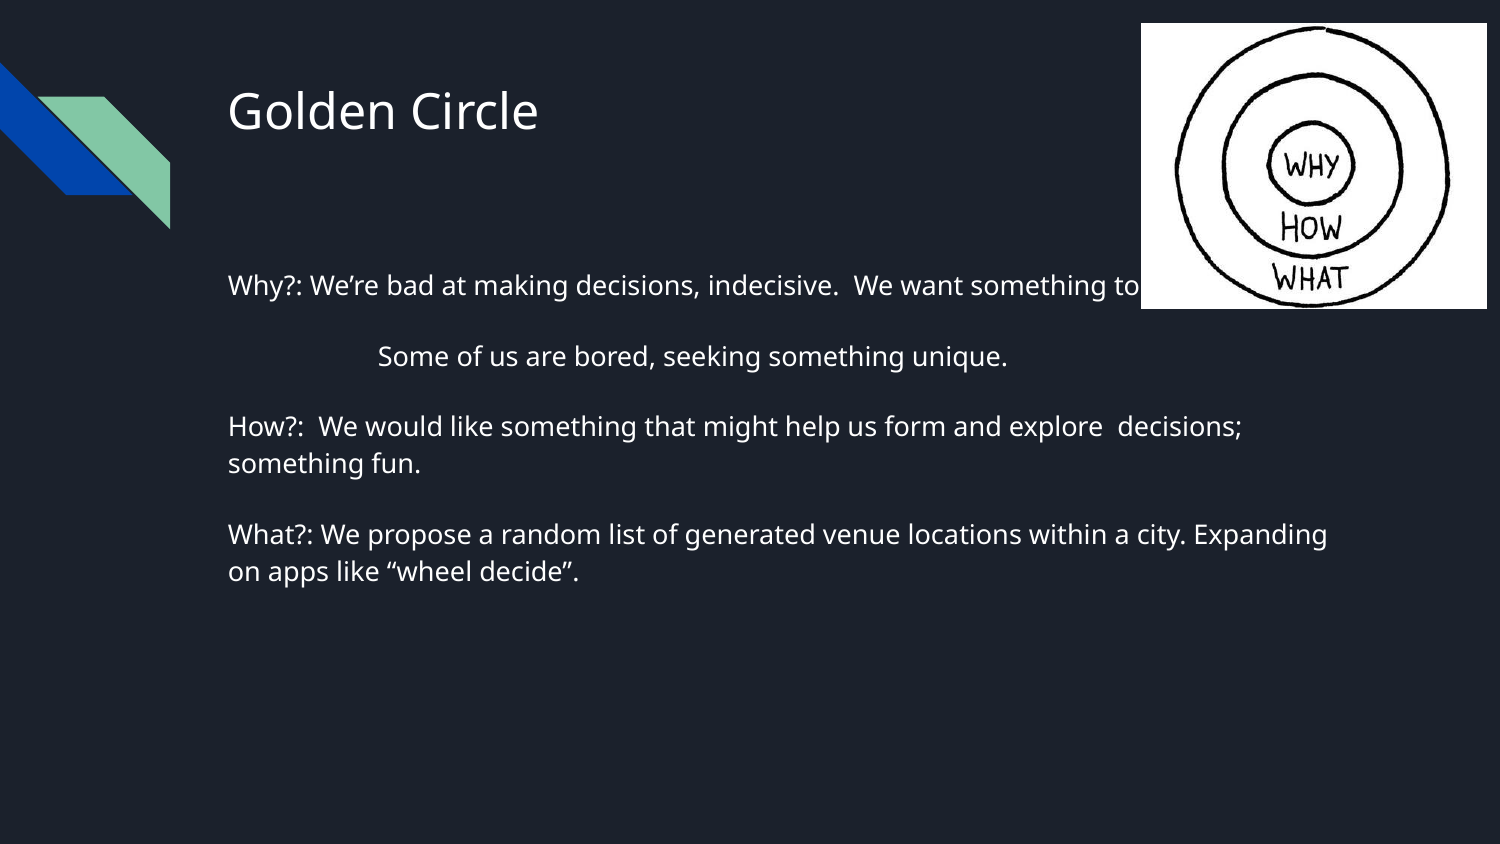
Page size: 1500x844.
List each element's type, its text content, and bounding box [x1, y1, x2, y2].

picture [1141, 23, 1487, 309]
text_box Golden Circle [212, 64, 1136, 215]
text_box Why?: We’re bad at making decisions, indecisive. We want something to help. Some of us are bored, seeking something unique. How?: We would like something that might help us form and explore decisions; something fun. What?: We propose a random list of generated venue locations within a city. Expanding on apps like “wheel decide”. [212, 248, 1368, 755]
